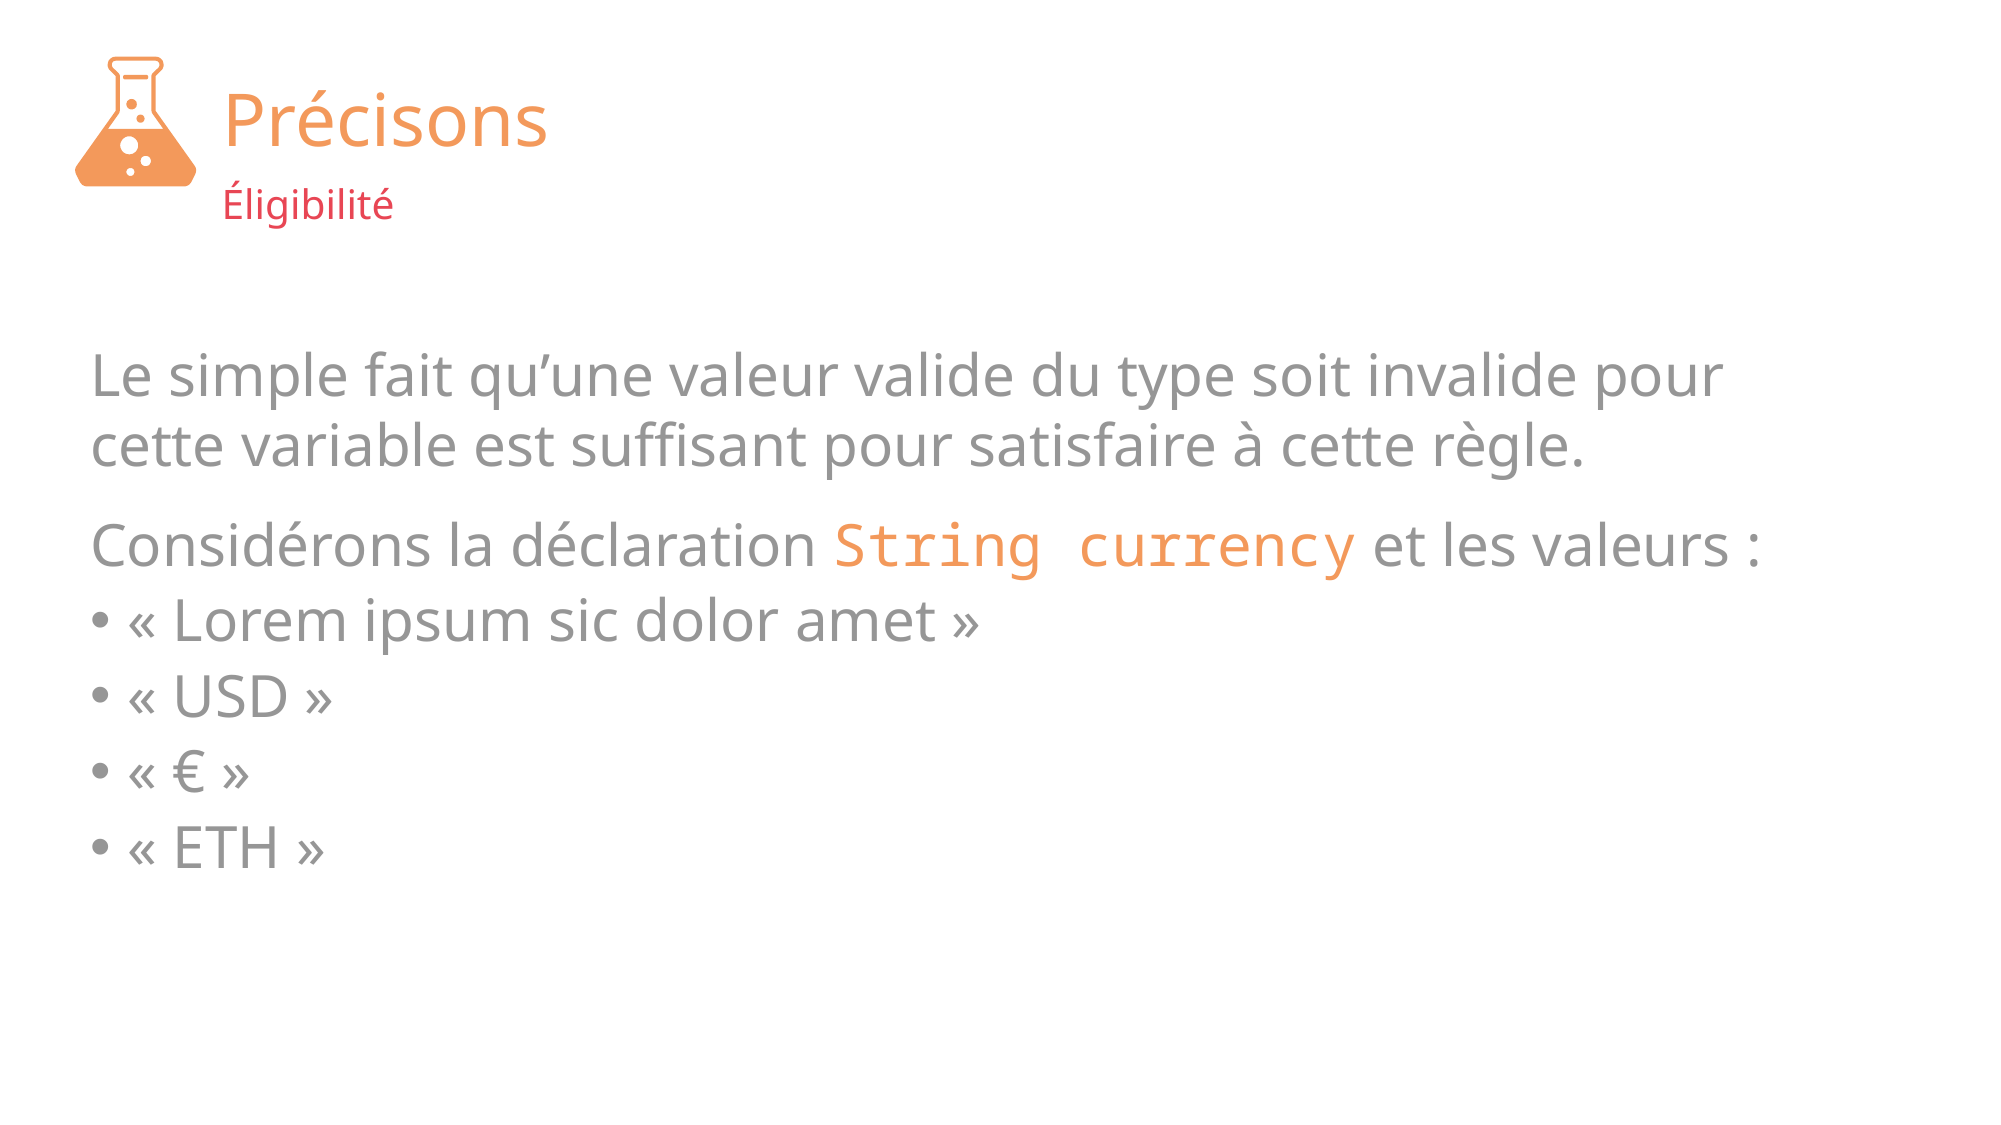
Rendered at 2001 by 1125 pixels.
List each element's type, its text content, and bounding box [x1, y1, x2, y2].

list Le simple fait qu’une valeur valide du type soit invalide pour cette variable est suffisant pour satisfaire à cette règle. Considérons la déclaration String currency et les valeurs : « Lorem ipsum sic dolor amet » « USD » « € » « ETH » [75, 331, 1790, 1032]
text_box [75, 56, 197, 187]
list Éligibilité [206, 177, 1921, 236]
title Précisons [207, 75, 1790, 171]
